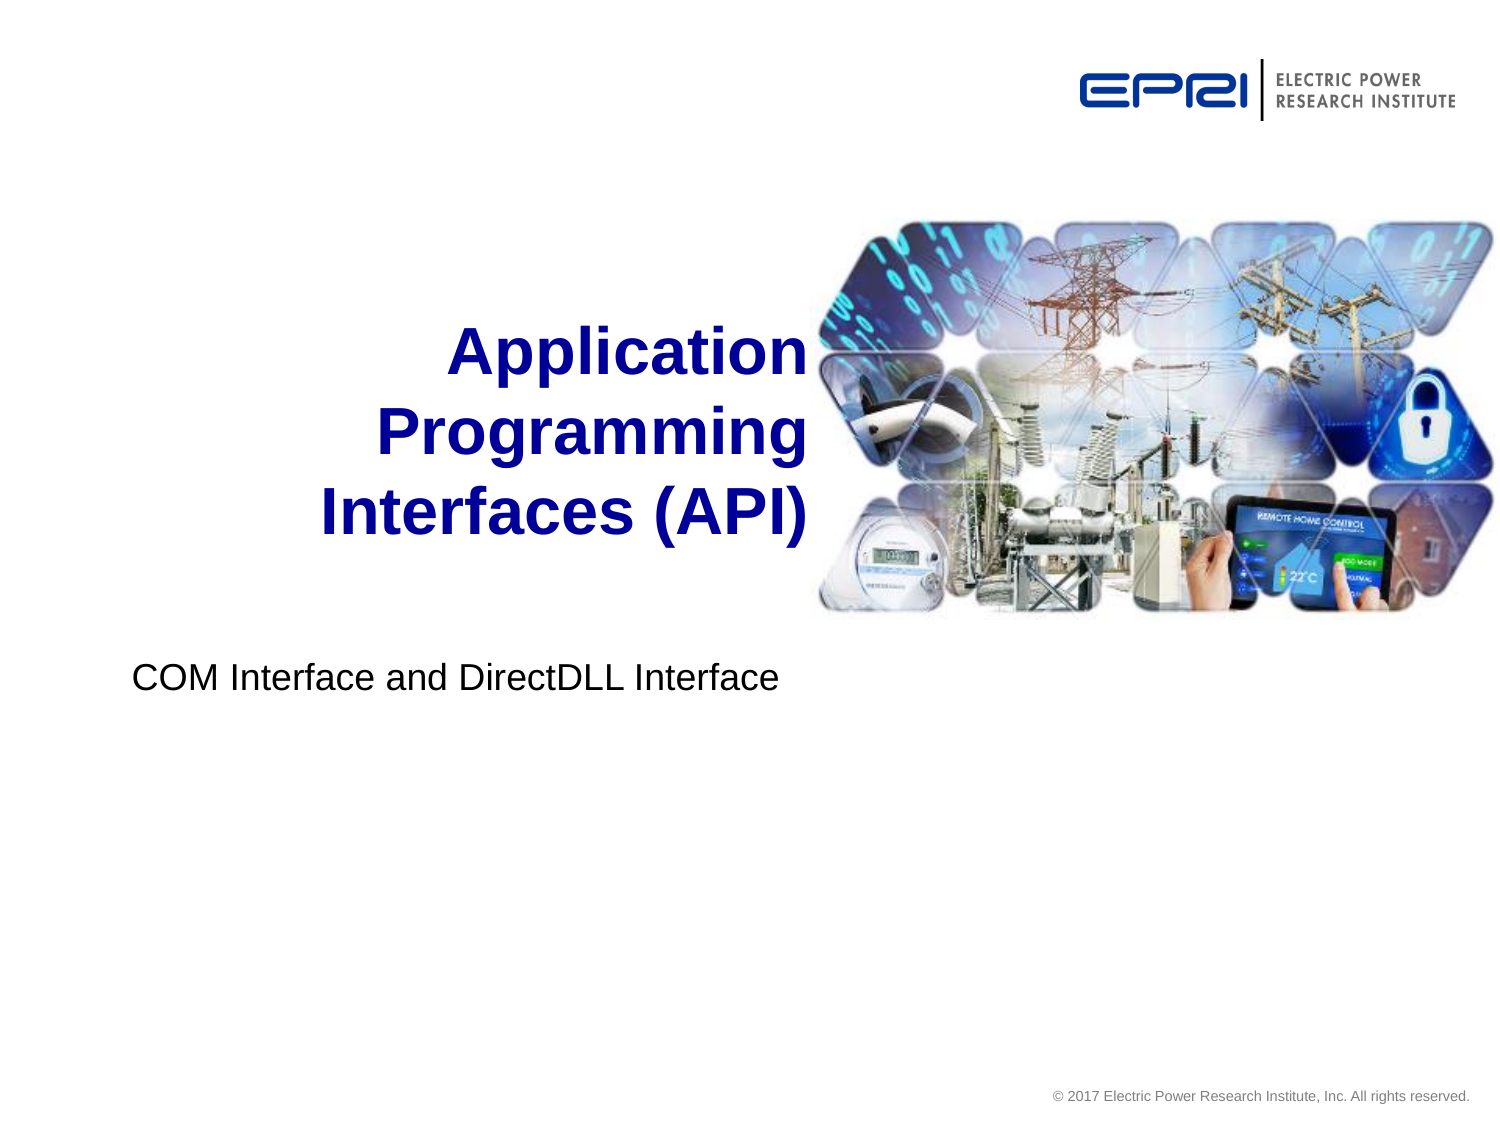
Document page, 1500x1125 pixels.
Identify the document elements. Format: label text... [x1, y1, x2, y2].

picture [810, 194, 1500, 620]
picture [1080, 59, 1455, 121]
subtitle COM Interface and DirectDLL Interface [44, 644, 796, 1096]
title Application Programming Interfaces (API) [74, 209, 825, 646]
